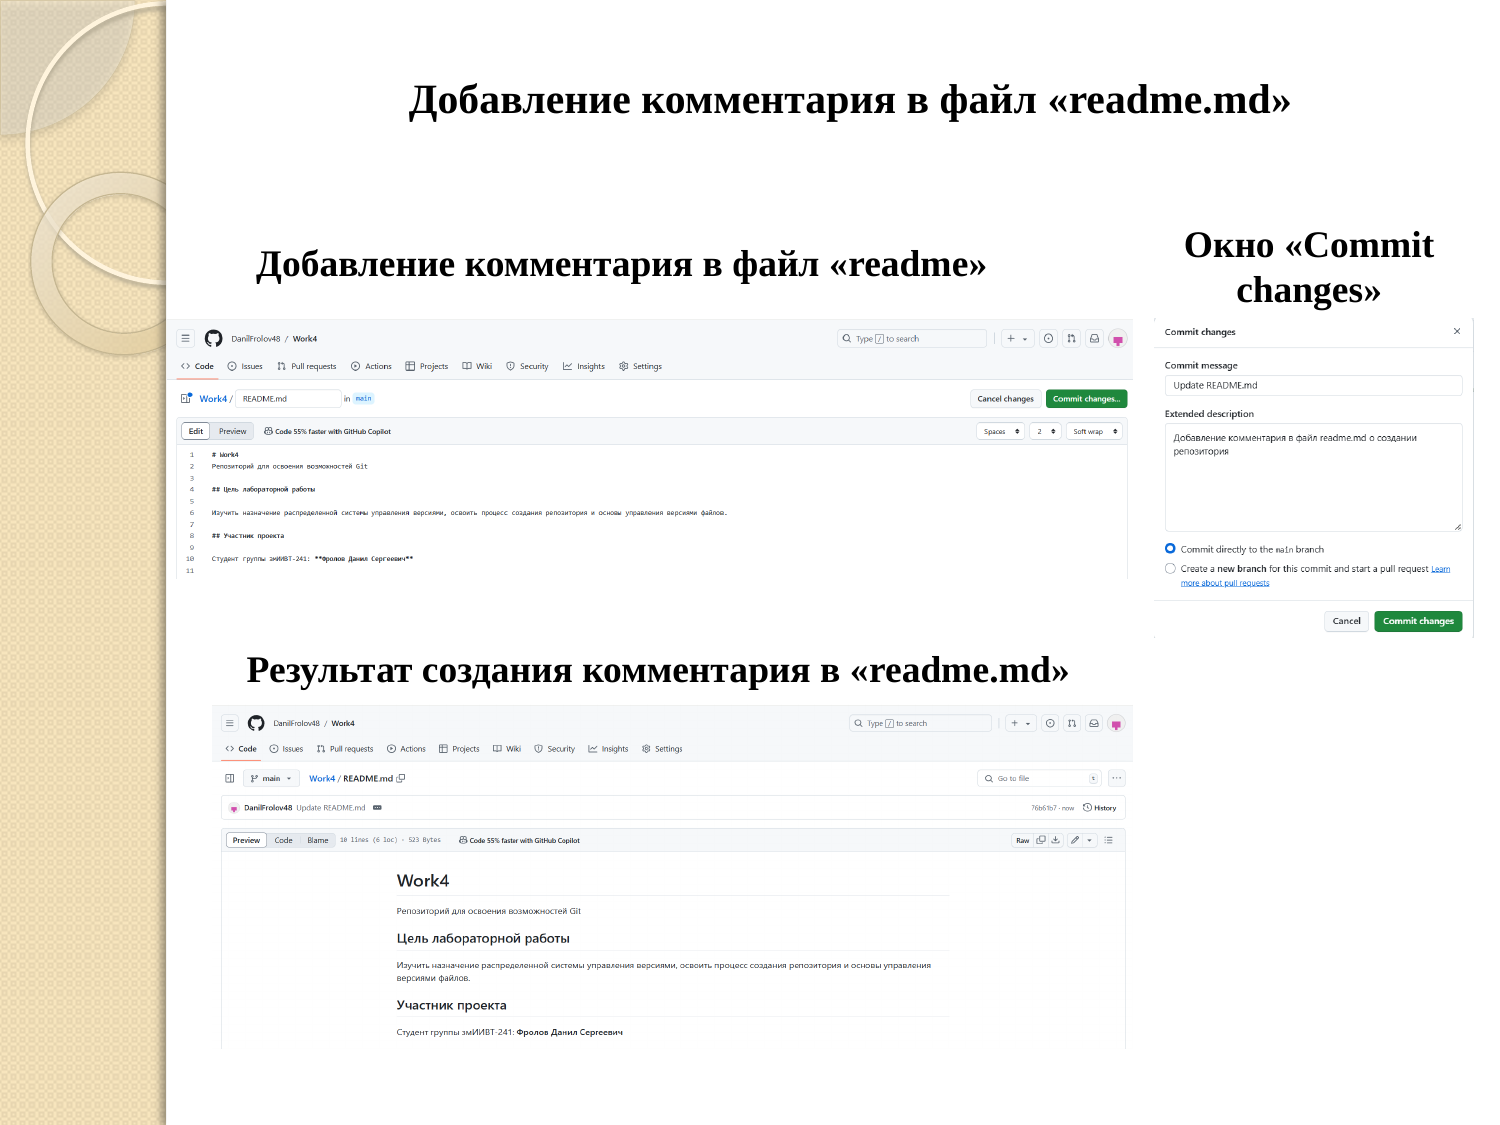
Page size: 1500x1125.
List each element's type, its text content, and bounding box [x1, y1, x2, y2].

title Добавление комментария в файл «readme.md» [235, 45, 1466, 149]
picture [1153, 318, 1474, 638]
text_box Окно «Commit changes» [1132, 212, 1486, 318]
picture [211, 703, 1134, 1049]
picture [166, 318, 1134, 579]
text_box Добавление комментария в файл «readme» [167, 231, 1077, 292]
text_box Результат создания комментария в «readme.md» [212, 637, 1105, 701]
